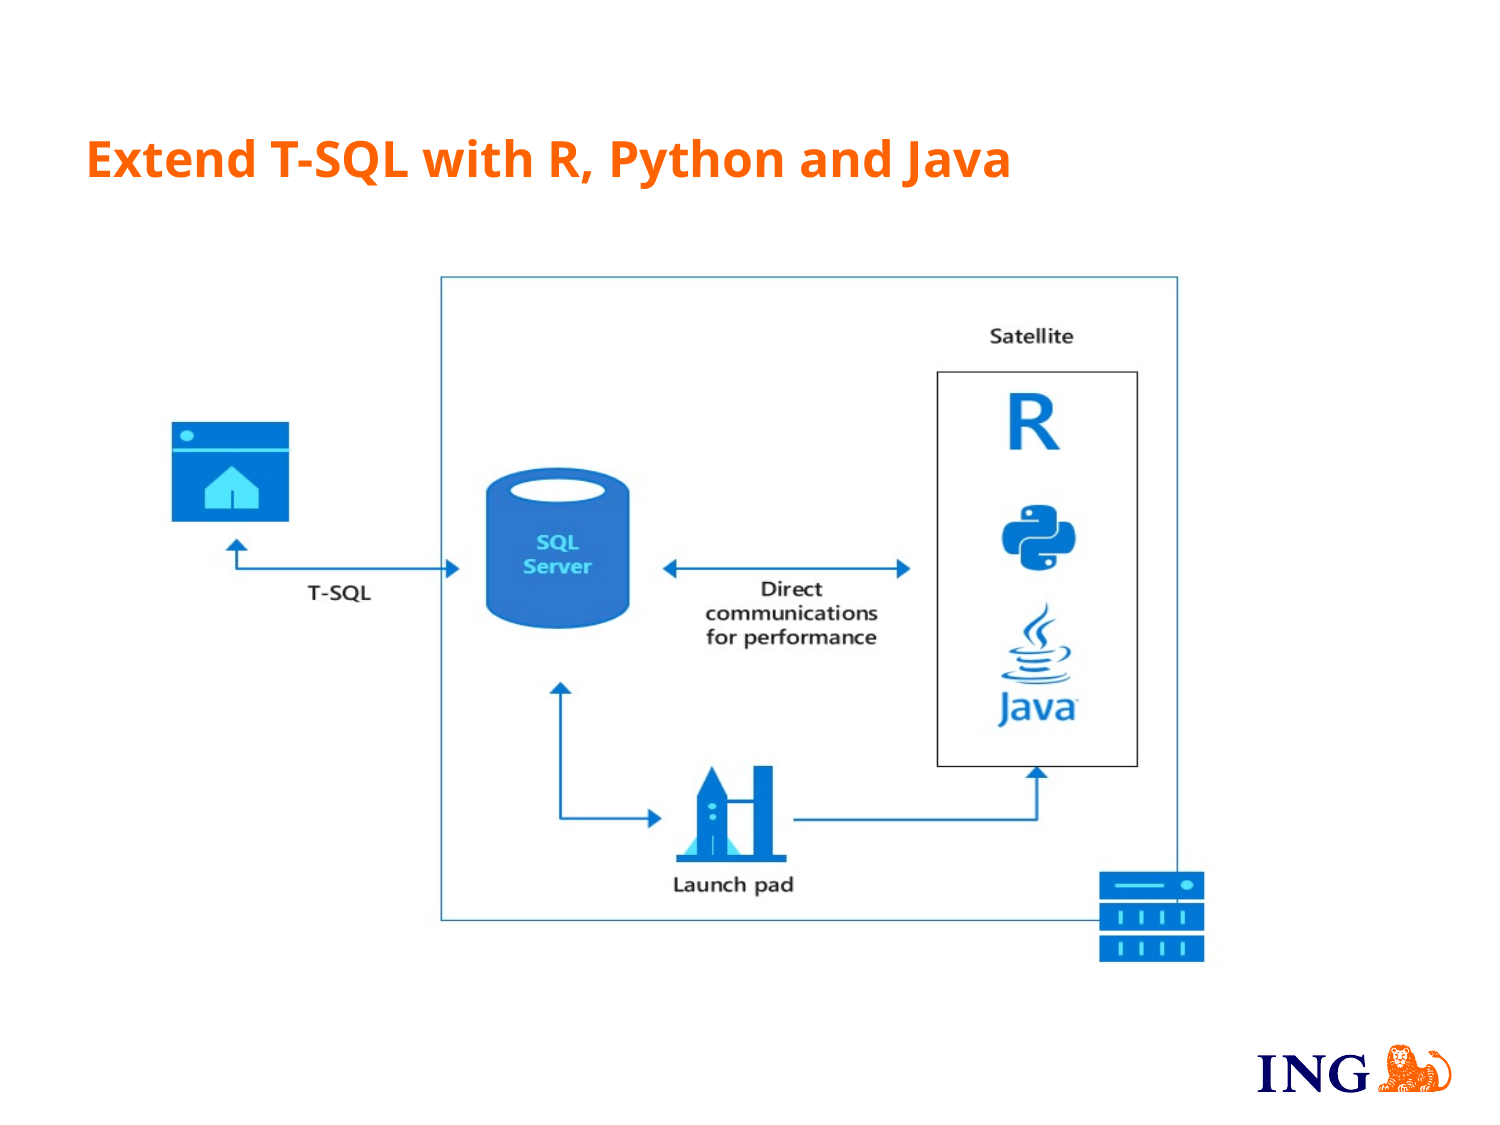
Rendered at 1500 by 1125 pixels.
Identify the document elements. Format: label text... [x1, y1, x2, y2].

title Extend T-SQL with R, Python and Java [85, 42, 1426, 220]
picture [48, 220, 1469, 1039]
